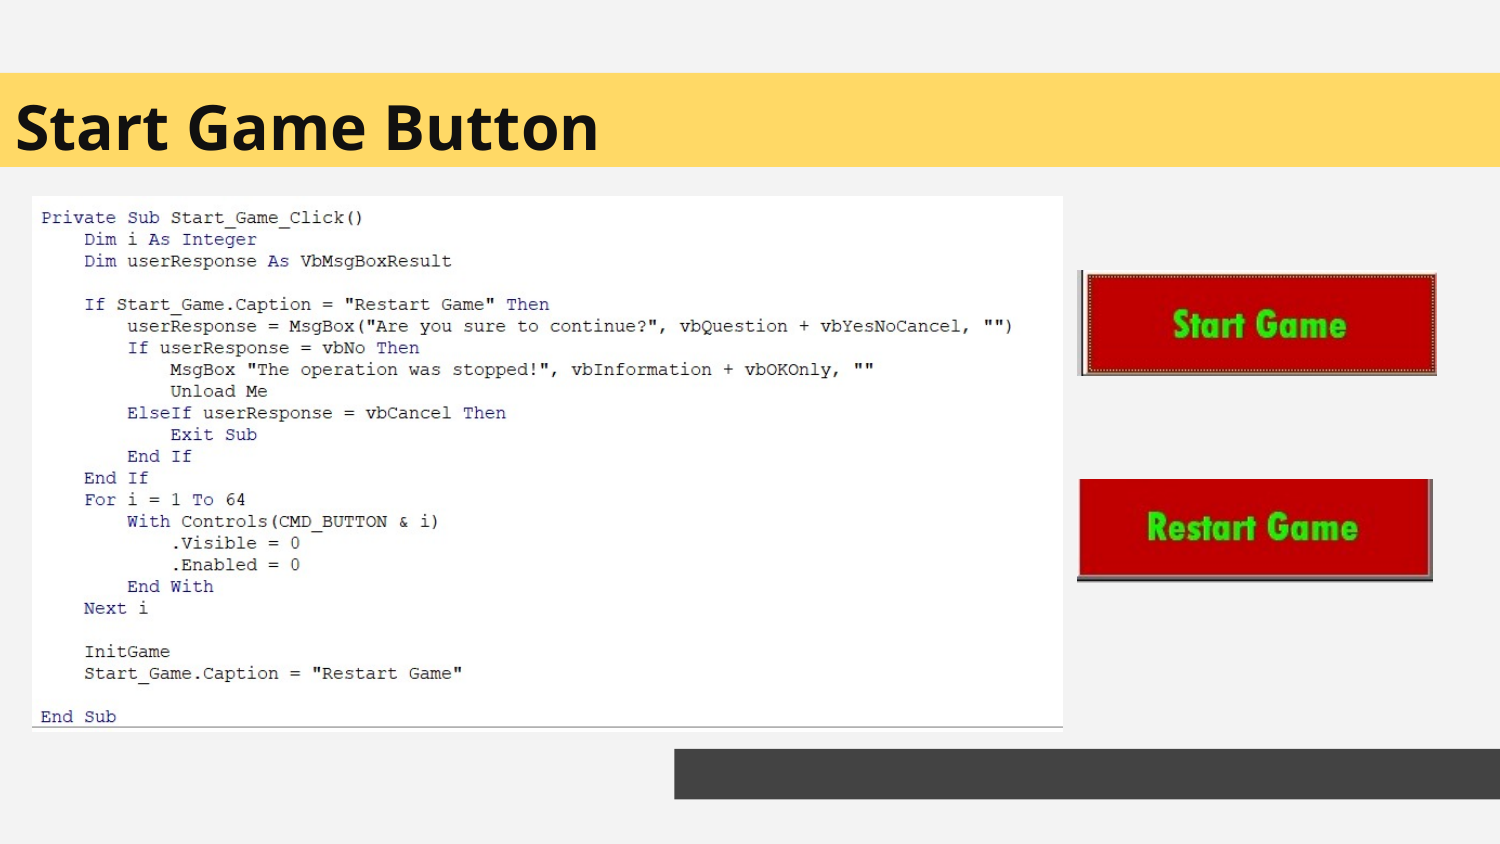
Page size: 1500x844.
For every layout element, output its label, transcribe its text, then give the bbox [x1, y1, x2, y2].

text_box [674, 748, 1500, 800]
picture [1077, 479, 1433, 584]
title Start Game Button [0, 72, 1500, 167]
picture [1077, 270, 1437, 376]
picture [31, 196, 1063, 732]
